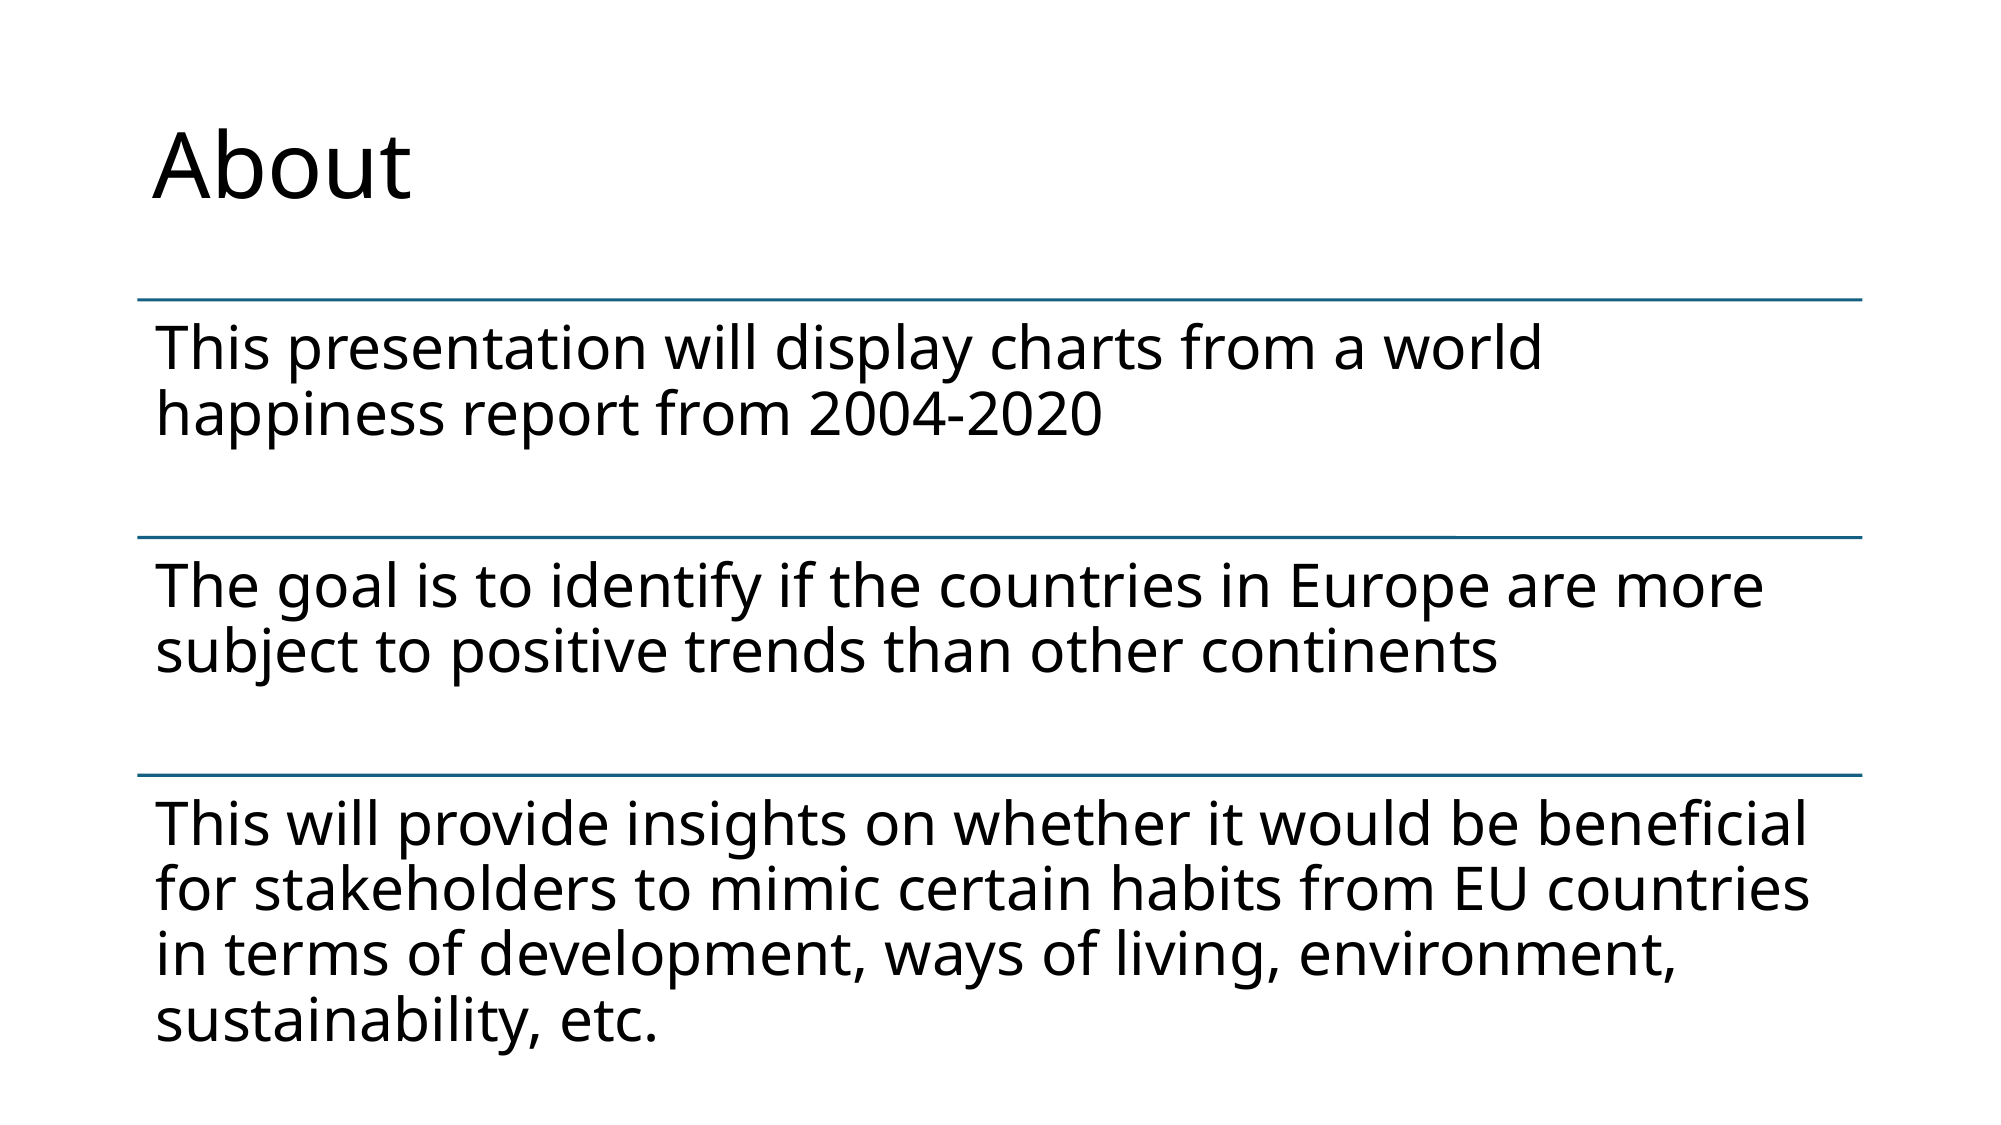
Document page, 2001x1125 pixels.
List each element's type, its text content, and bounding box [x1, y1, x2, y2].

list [136, 298, 1863, 1014]
title About [137, 59, 1863, 278]
